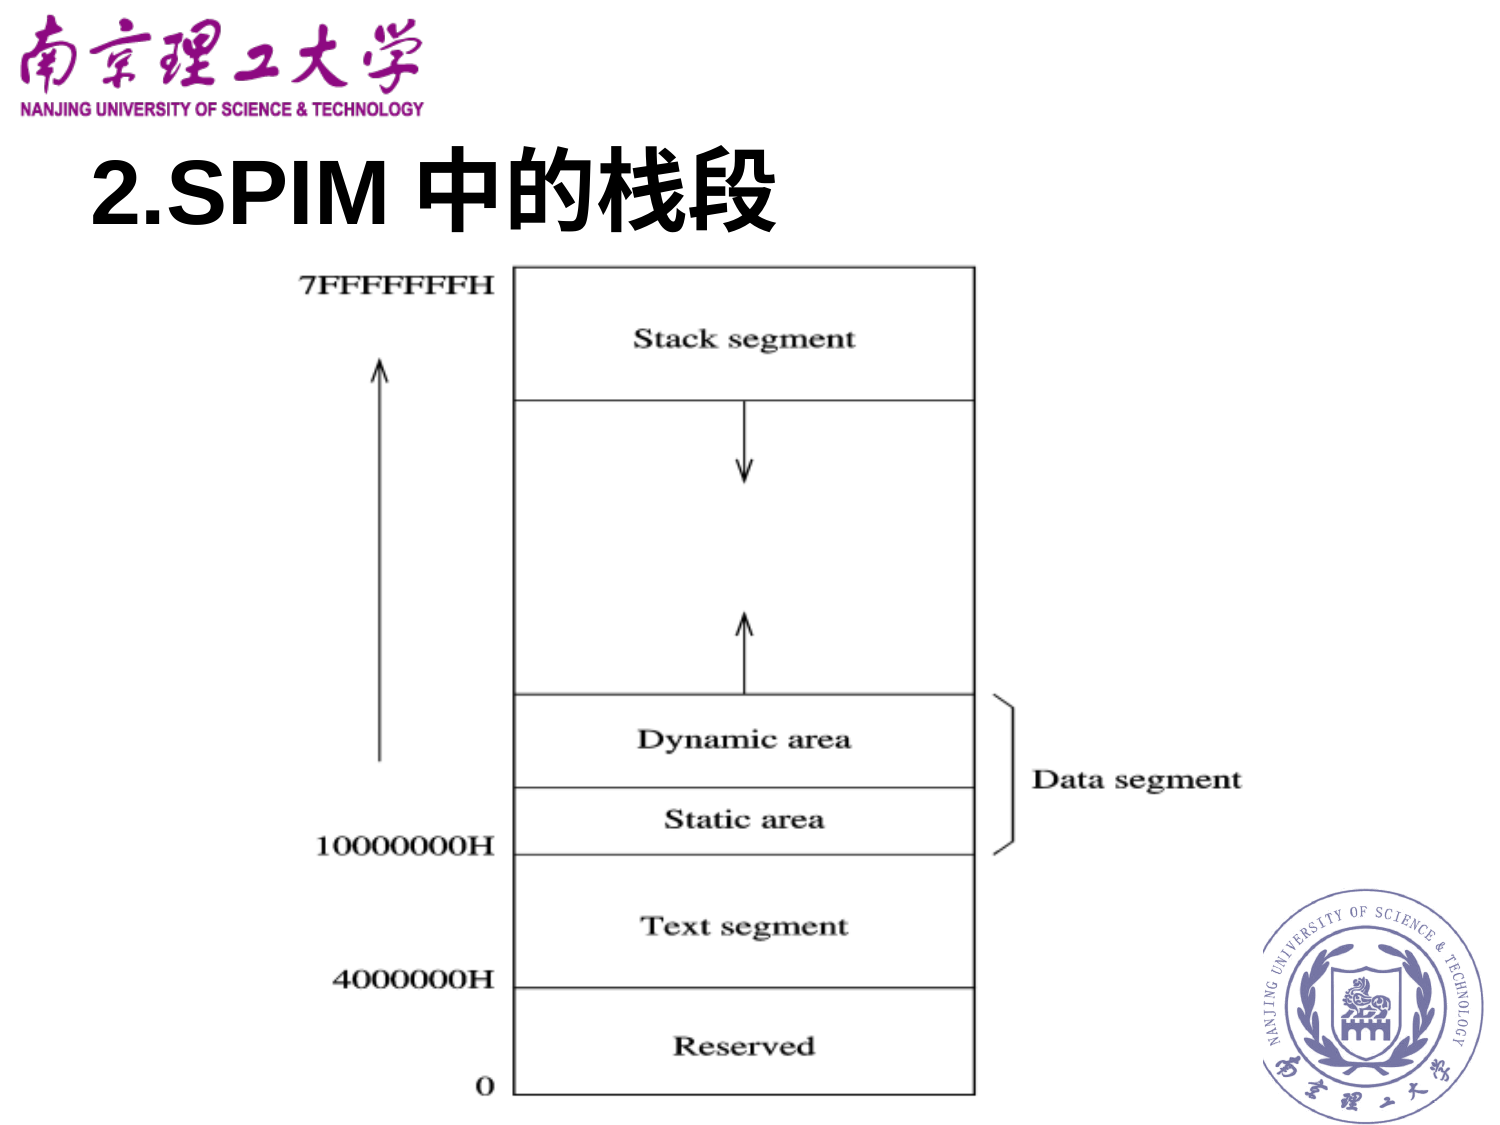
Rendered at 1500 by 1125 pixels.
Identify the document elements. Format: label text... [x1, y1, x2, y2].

picture [274, 249, 1263, 1108]
title 2.SPIM中的栈段 [74, 74, 1426, 301]
picture [0, 0, 425, 132]
